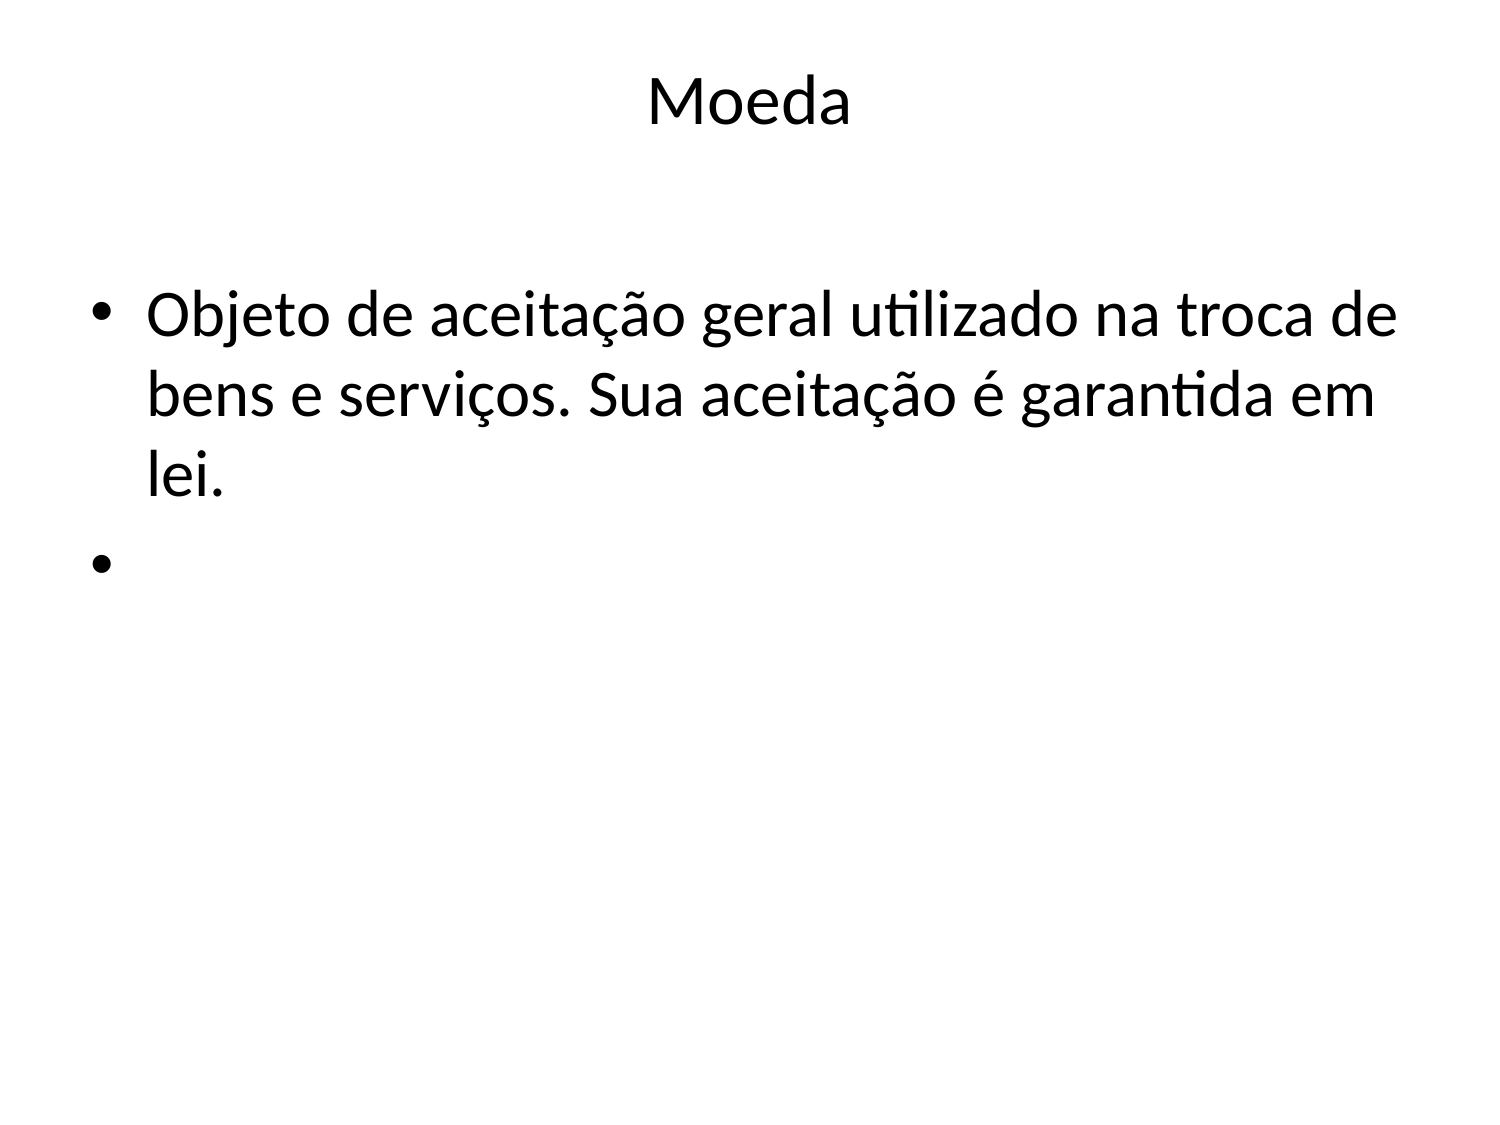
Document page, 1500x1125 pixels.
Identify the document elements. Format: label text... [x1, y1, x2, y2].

list Objeto de aceitação geral utilizado na troca de bens e serviços. Sua aceitação é garantida em lei. [75, 262, 1425, 1005]
title Moeda [75, 45, 1425, 233]
